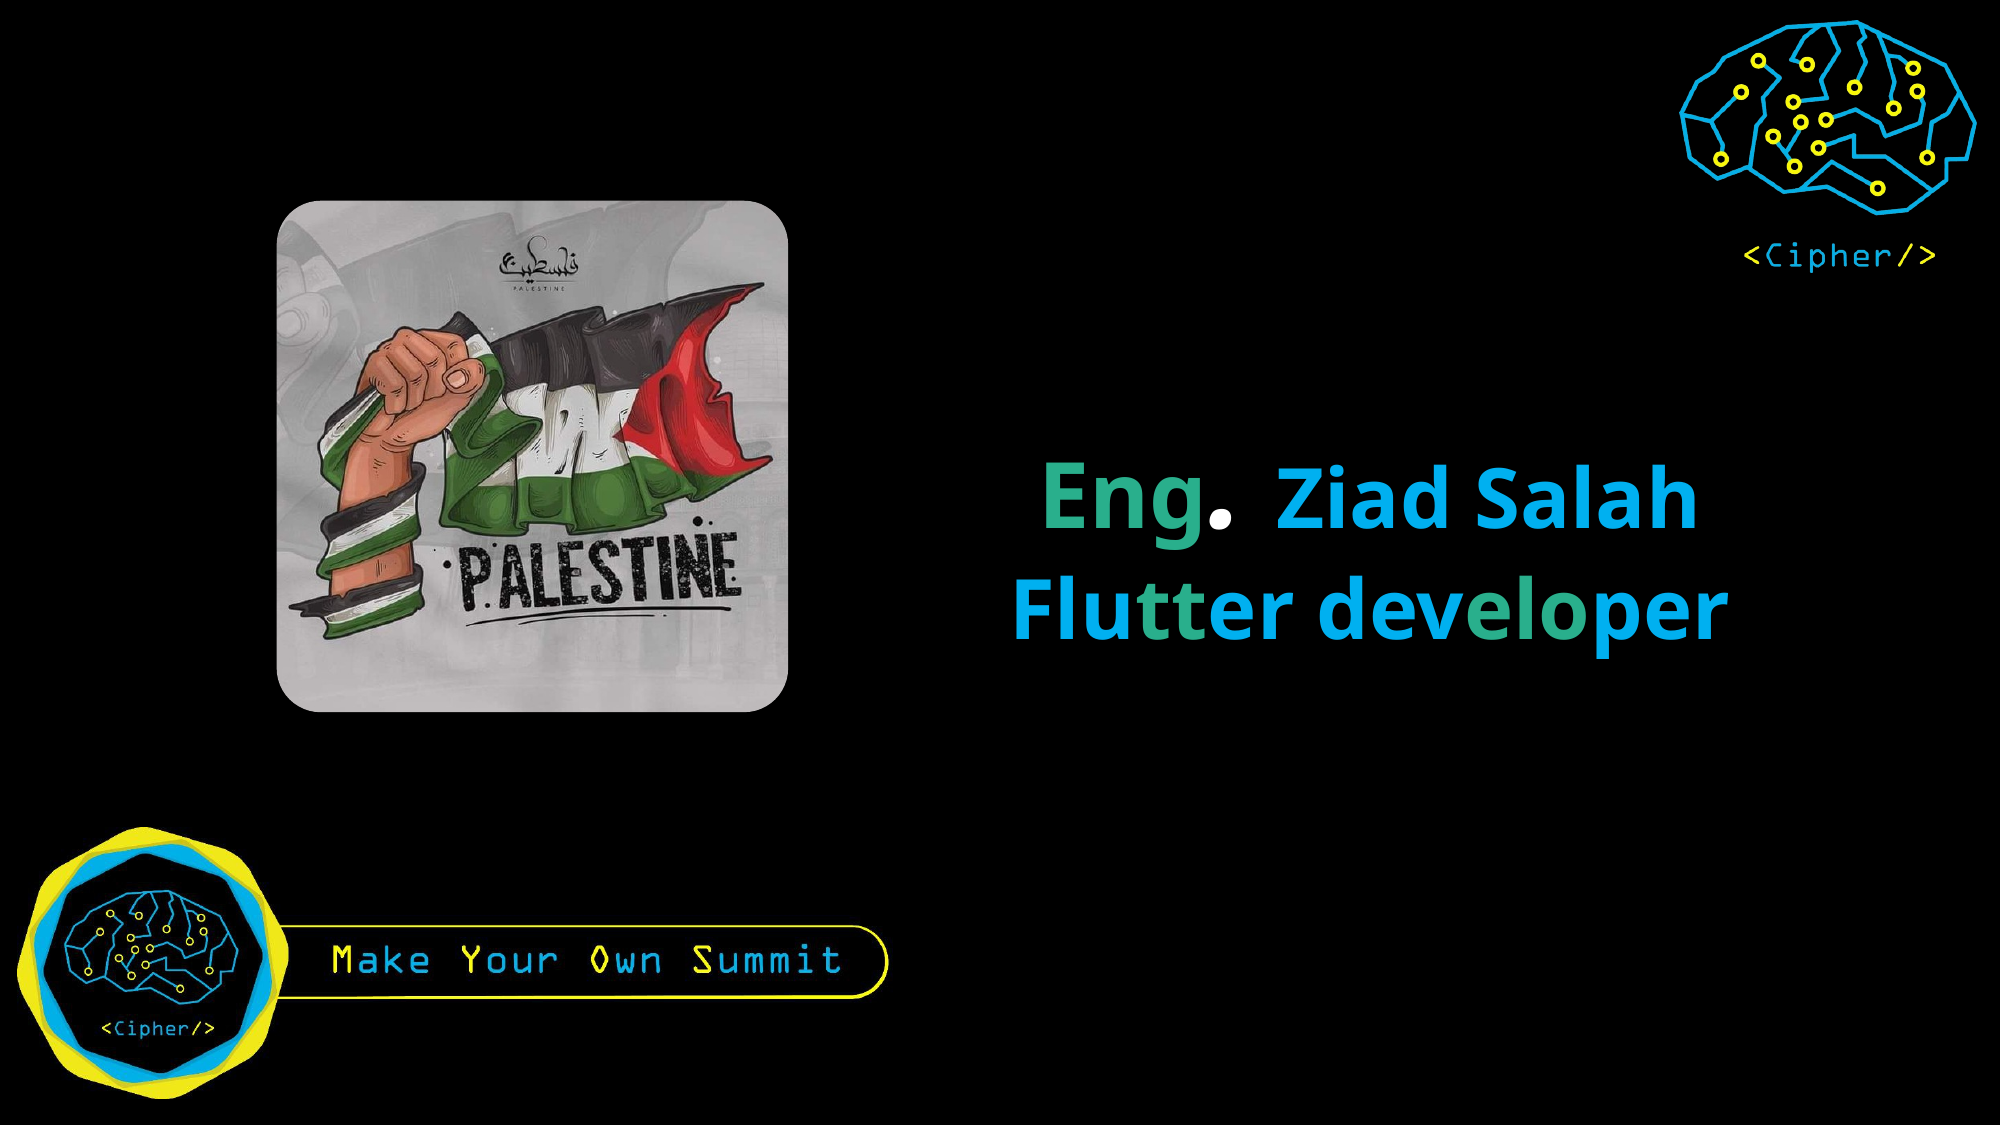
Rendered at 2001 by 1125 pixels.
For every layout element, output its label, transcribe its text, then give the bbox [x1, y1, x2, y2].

picture [276, 200, 789, 713]
picture [1860, 20, 1977, 120]
picture [1679, 20, 1850, 111]
picture [1813, 253, 1822, 264]
picture [1679, 115, 1977, 273]
picture [1686, 25, 1972, 211]
picture [16, 827, 893, 1099]
text_box Eng. Ziad Salah Flutter developer [932, 400, 1808, 666]
